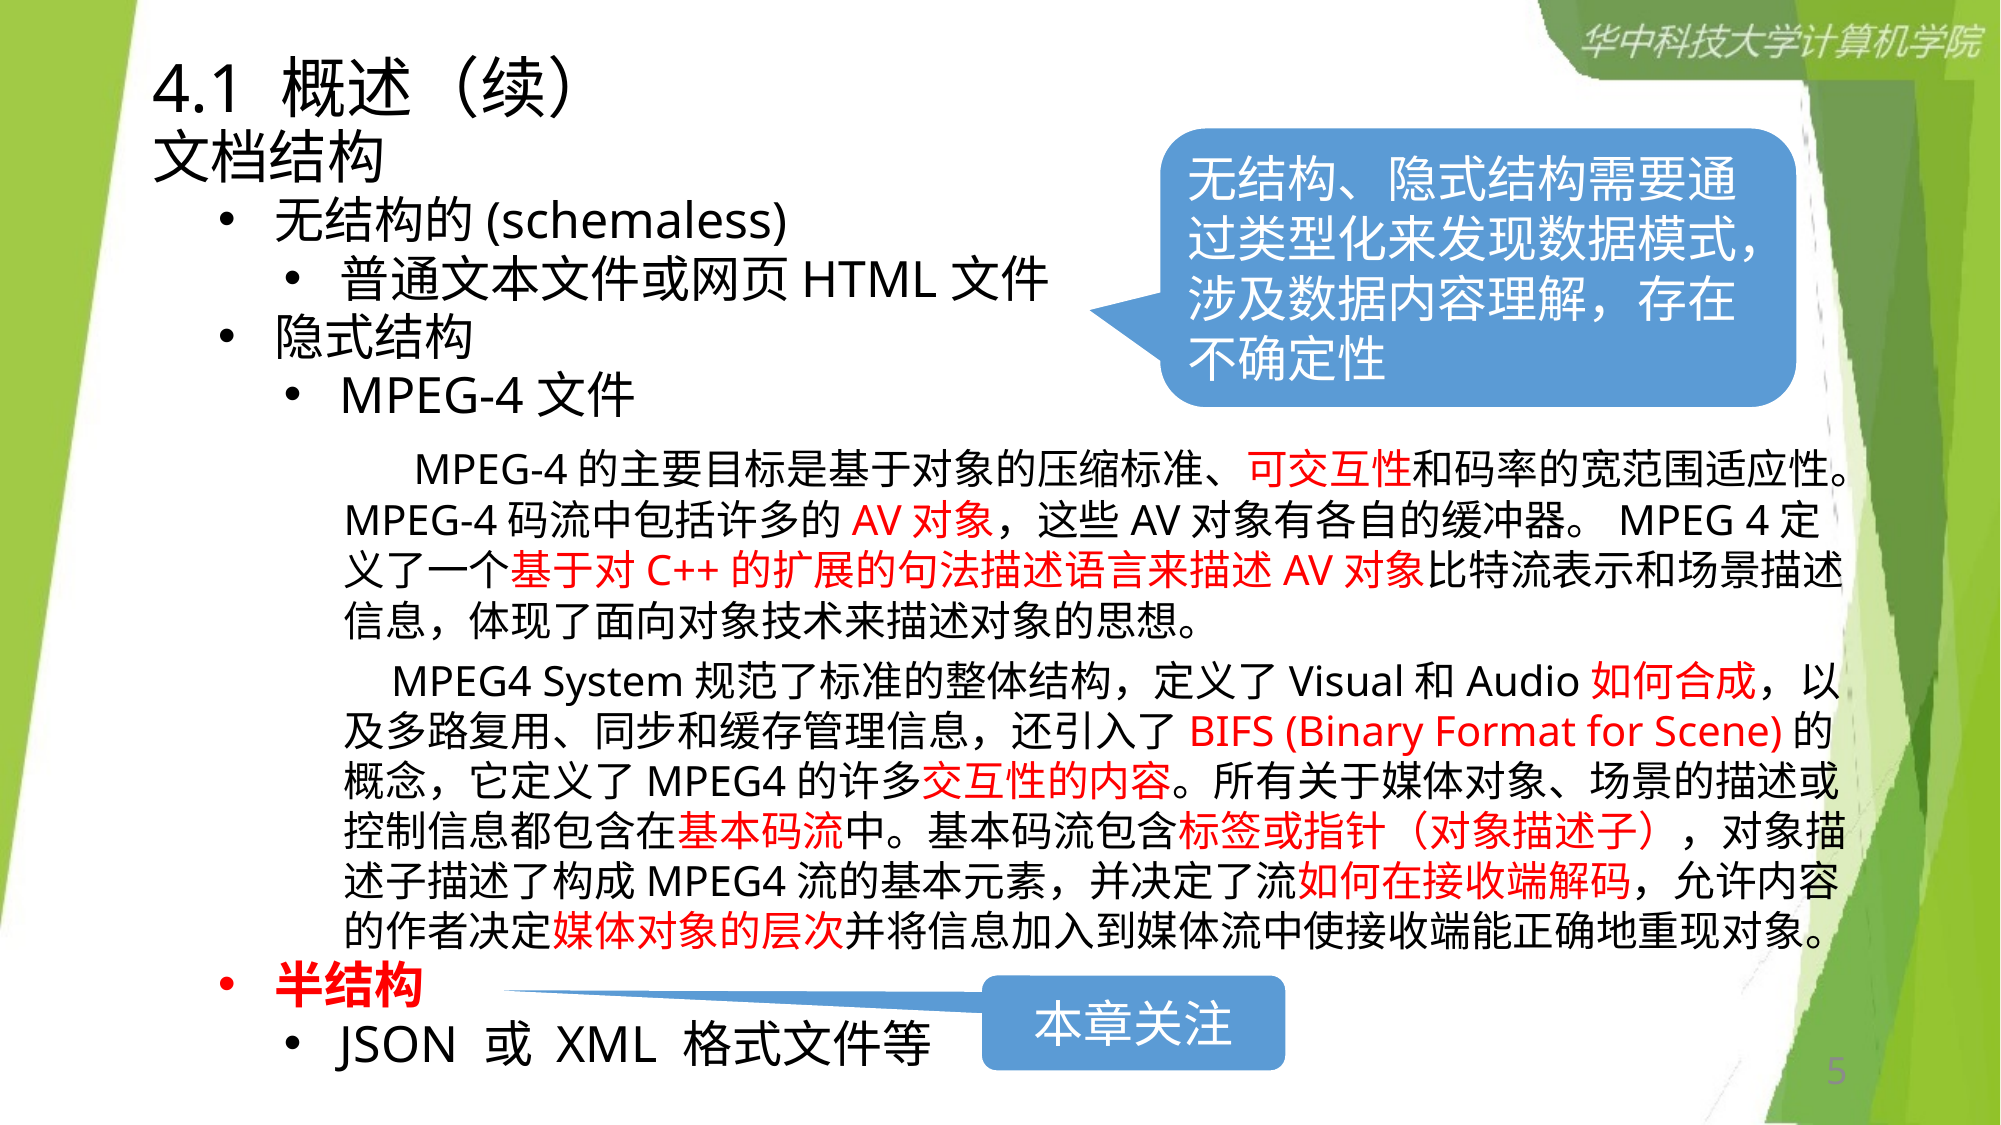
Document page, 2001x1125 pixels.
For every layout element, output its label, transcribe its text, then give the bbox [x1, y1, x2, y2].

title 4.1 概述（续） [137, 15, 1863, 126]
picture [0, 0, 2001, 1125]
text_box 本章关注 [421, 972, 1289, 1074]
list 文档结构 无结构的(schemaless) 普通文本文件或网页HTML文件 隐式结构 MPEG-4文件 MPEG-4的主要目标是基于对象的压缩标准、可交互性和码率的宽范围适应性。MPEG-4码流中包括许多的AV对象，这些AV对象有各自的缓冲器。MPEG 4定义了一个基于对C++的扩展的句法描述语言来描述AV对象比特流表示和场景描述信息，体现了面向对象技术来描述对象的思想。 MPEG4 System规范了标准的整体结构，定义了Visual和Audio如何合成，以及多路复用、同步和缓存管理信息，还引入了BIFS (Binary Format for Scene)的概念，它定义了MPEG4的许多交互性的内容。所有关于媒体对象、场景的描述或控制信息都包含在基本码流中。基本码流包含标签或指针（对象描述子），对象描述子描述了构成MPEG4流的基本元素，并决定了流如何在接收端解码，允许内容的作者决定媒体对象的层次并将信息加入到媒体流中使接收端能正确地重现对象。 半结构 JSON 或 XML 格式文件等 [137, 126, 1863, 1103]
slide_number 5 [1412, 1042, 1863, 1103]
text_box 无结构、隐式结构需要通过类型化来发现数据模式，涉及数据内容理解，存在不确定性 [1081, 125, 1800, 411]
